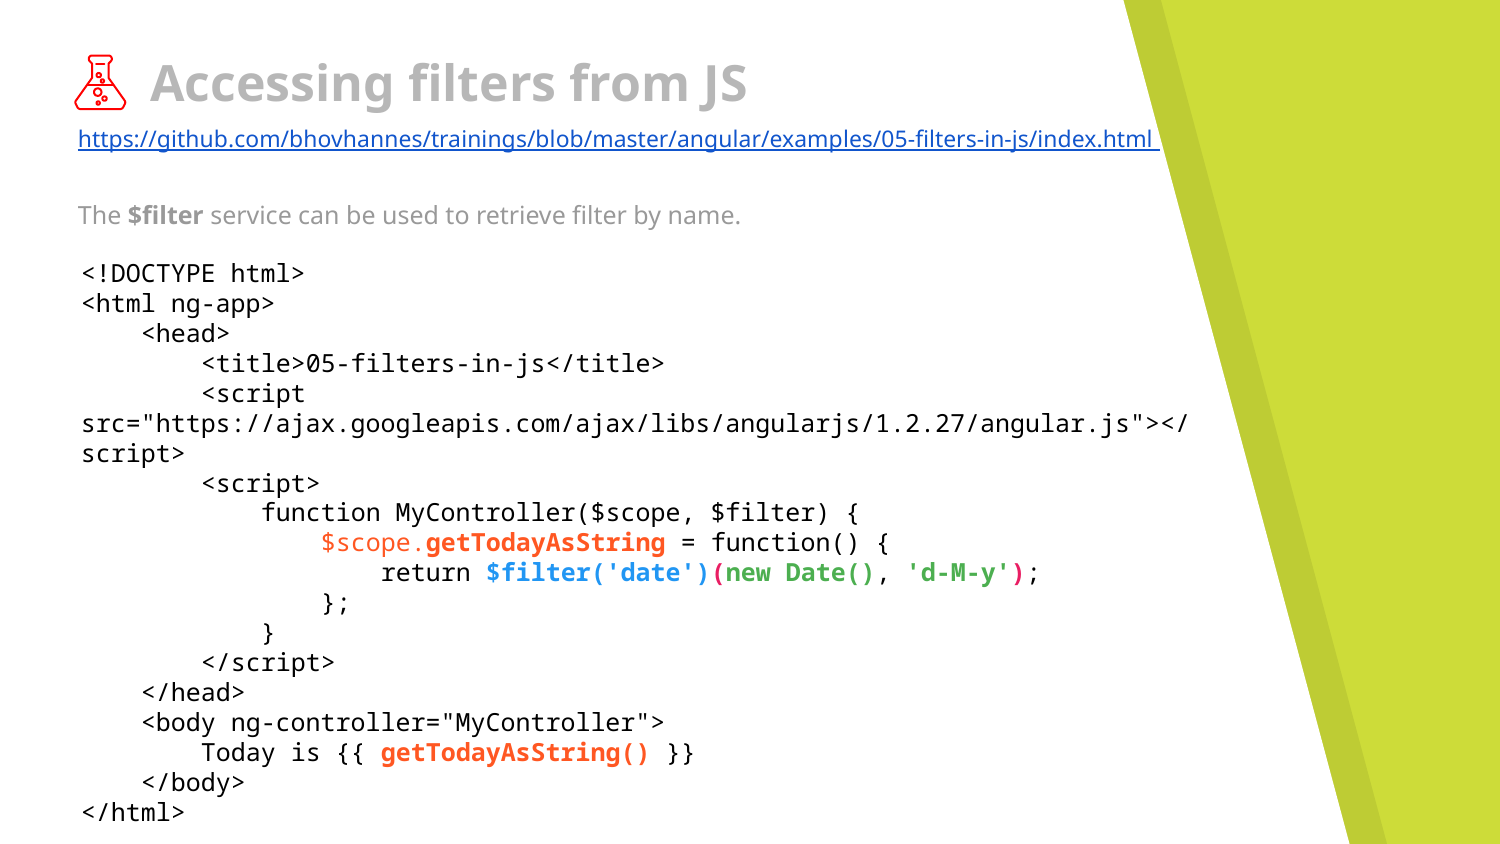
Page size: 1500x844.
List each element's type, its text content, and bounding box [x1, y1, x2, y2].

text_box The $filter service can be used to retrieve filter by name. [62, 184, 1032, 278]
text_box https://github.com/bhovhannes/trainings/blob/master/angular/examples/05-filters-in-js/index.html [62, 109, 1283, 177]
text_box <!DOCTYPE html> <html ng-app> <head> <title>05-filters-in-js</title> <script src="https://ajax.googleapis.com/ajax/libs/angularjs/1.2.27/angular.js"></script> <script> function MyController($scope, $filter) { $scope.getTodayAsString = function() { return $filter('date')(new Date(), 'd-M-y'); }; } </script> </head> <body ng-controller="MyController"> Today is {{ getTodayAsString() }} </body> </html> [65, 265, 1224, 819]
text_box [75, 55, 126, 110]
title Accessing filters from JS [135, 59, 1059, 109]
